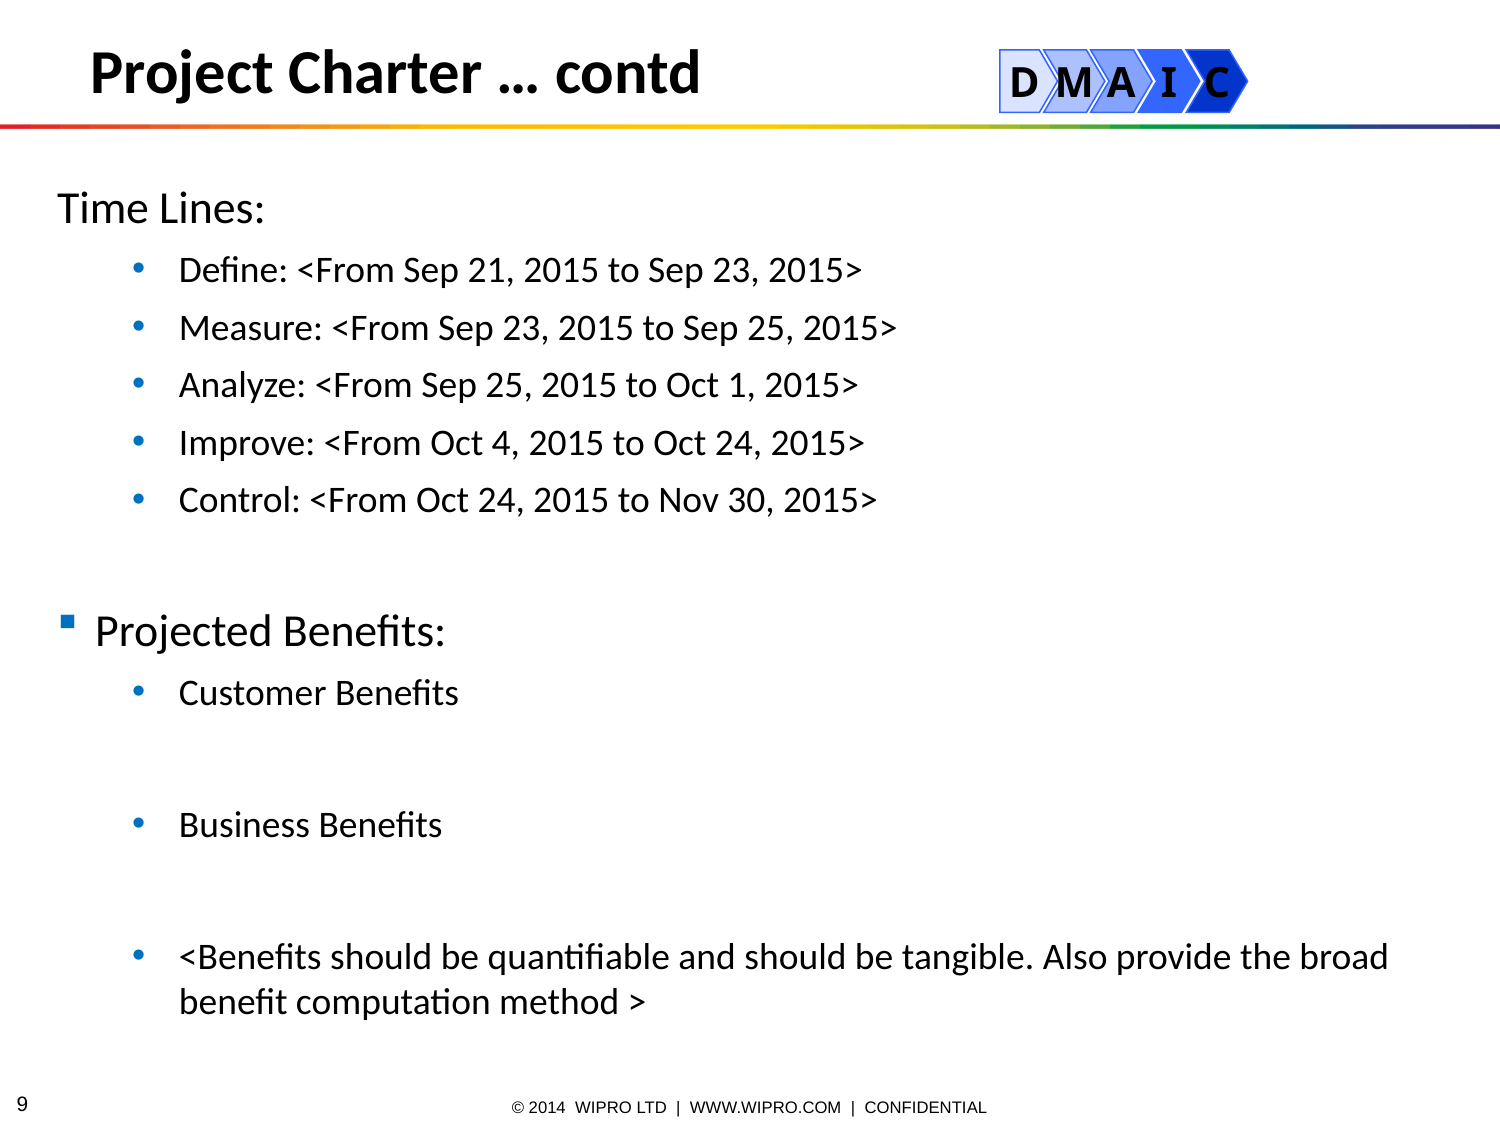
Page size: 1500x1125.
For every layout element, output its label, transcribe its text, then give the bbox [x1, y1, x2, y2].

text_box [999, 49, 1248, 113]
list Time Lines: Define: <From Sep 21, 2015 to Sep 23, 2015> Measure: <From Sep 23, 2015 to Sep 25, 2015> Analyze: <From Sep 25, 2015 to Oct 1, 2015> Improve: <From Oct 4, 2015 to Oct 24, 2015> Control: <From Oct 24, 2015 to Nov 30, 2015> Projected Benefits: Customer Benefits Business Benefits <Benefits should be quantifiable and should be tangible. Also provide the broad benefit computation method > [49, 170, 1402, 1048]
list Project Charter … contd [75, 23, 1426, 115]
